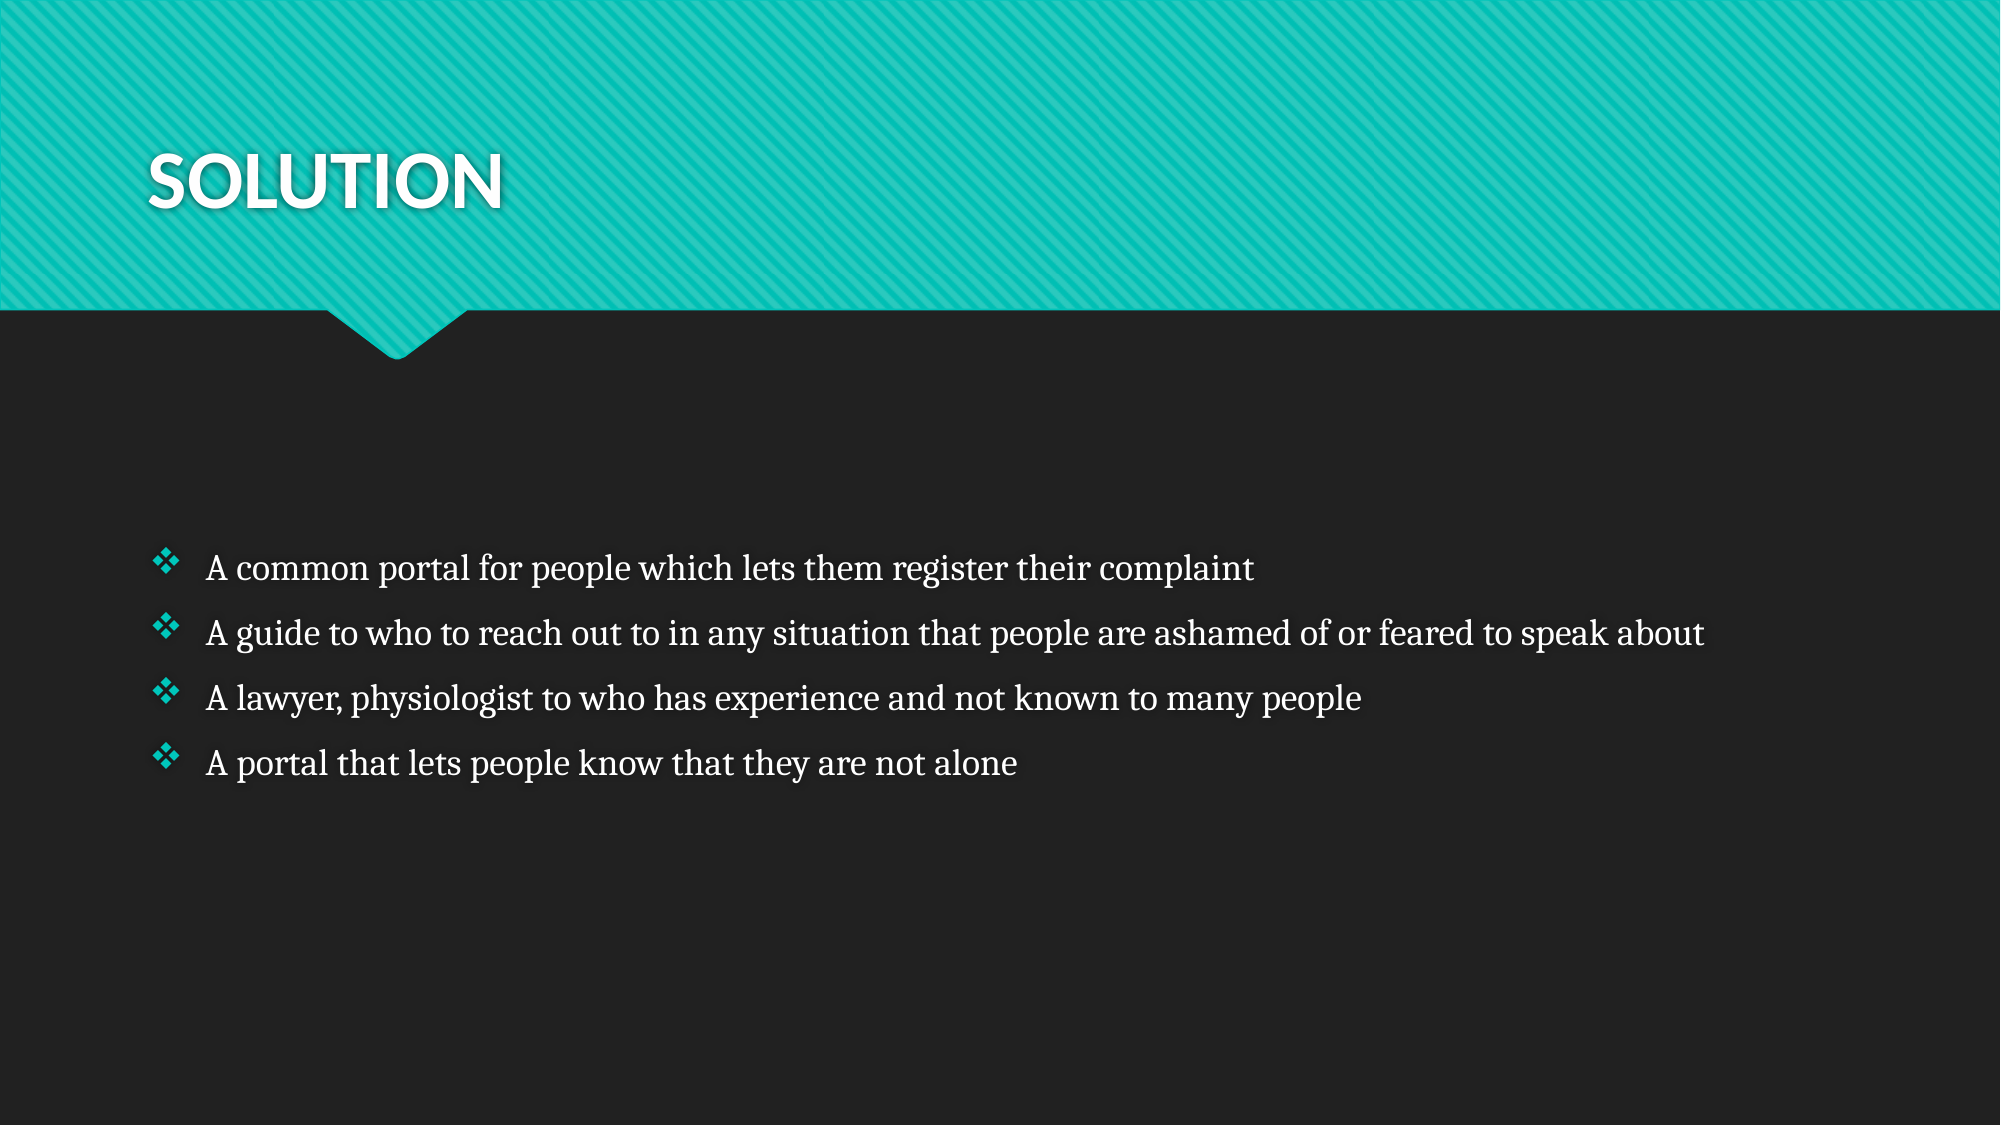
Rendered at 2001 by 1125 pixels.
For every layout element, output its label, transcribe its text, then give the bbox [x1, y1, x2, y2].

title SOLUTION [132, 73, 1868, 233]
list A common portal for people which lets them register their complaint A guide to who to reach out to in any situation that people are ashamed of or feared to speak about A lawyer, physiologist to who has experience and not known to many people A portal that lets people know that they are not alone [134, 364, 1866, 962]
